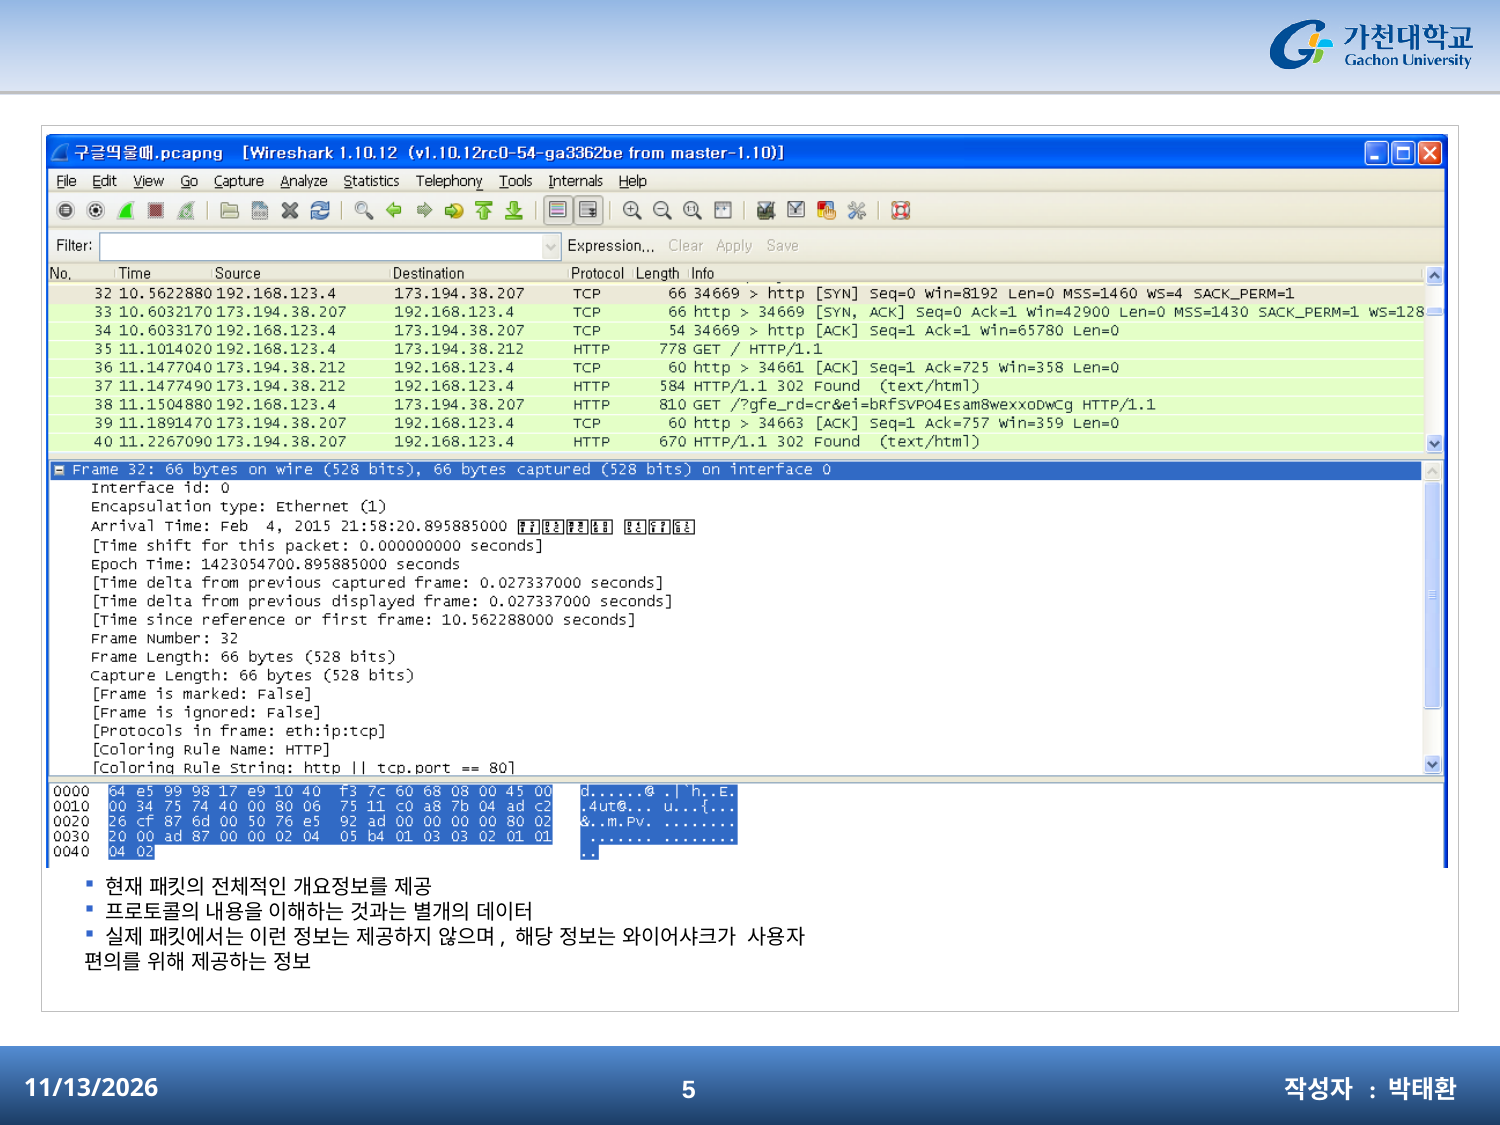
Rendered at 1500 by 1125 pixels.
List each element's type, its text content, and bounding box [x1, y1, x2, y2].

slide_number 5 [513, 1058, 864, 1118]
footer 작성자 : 박태환 [998, 1058, 1473, 1119]
picture [46, 134, 1448, 868]
picture [1244, 0, 1495, 90]
text_box 현재 패킷의 전체적인 개요정보를 제공 프로토콜의 내용을 이해하는 것과는 별개의 데이터 실제 패킷에서는 이런 정보는 제공하지 않으며, 해당 정보는 와이어샤크가 사용자 편의를 위해 제공하는 정보 [70, 877, 833, 982]
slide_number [8, 1058, 359, 1119]
text_box [39, 123, 1461, 1013]
